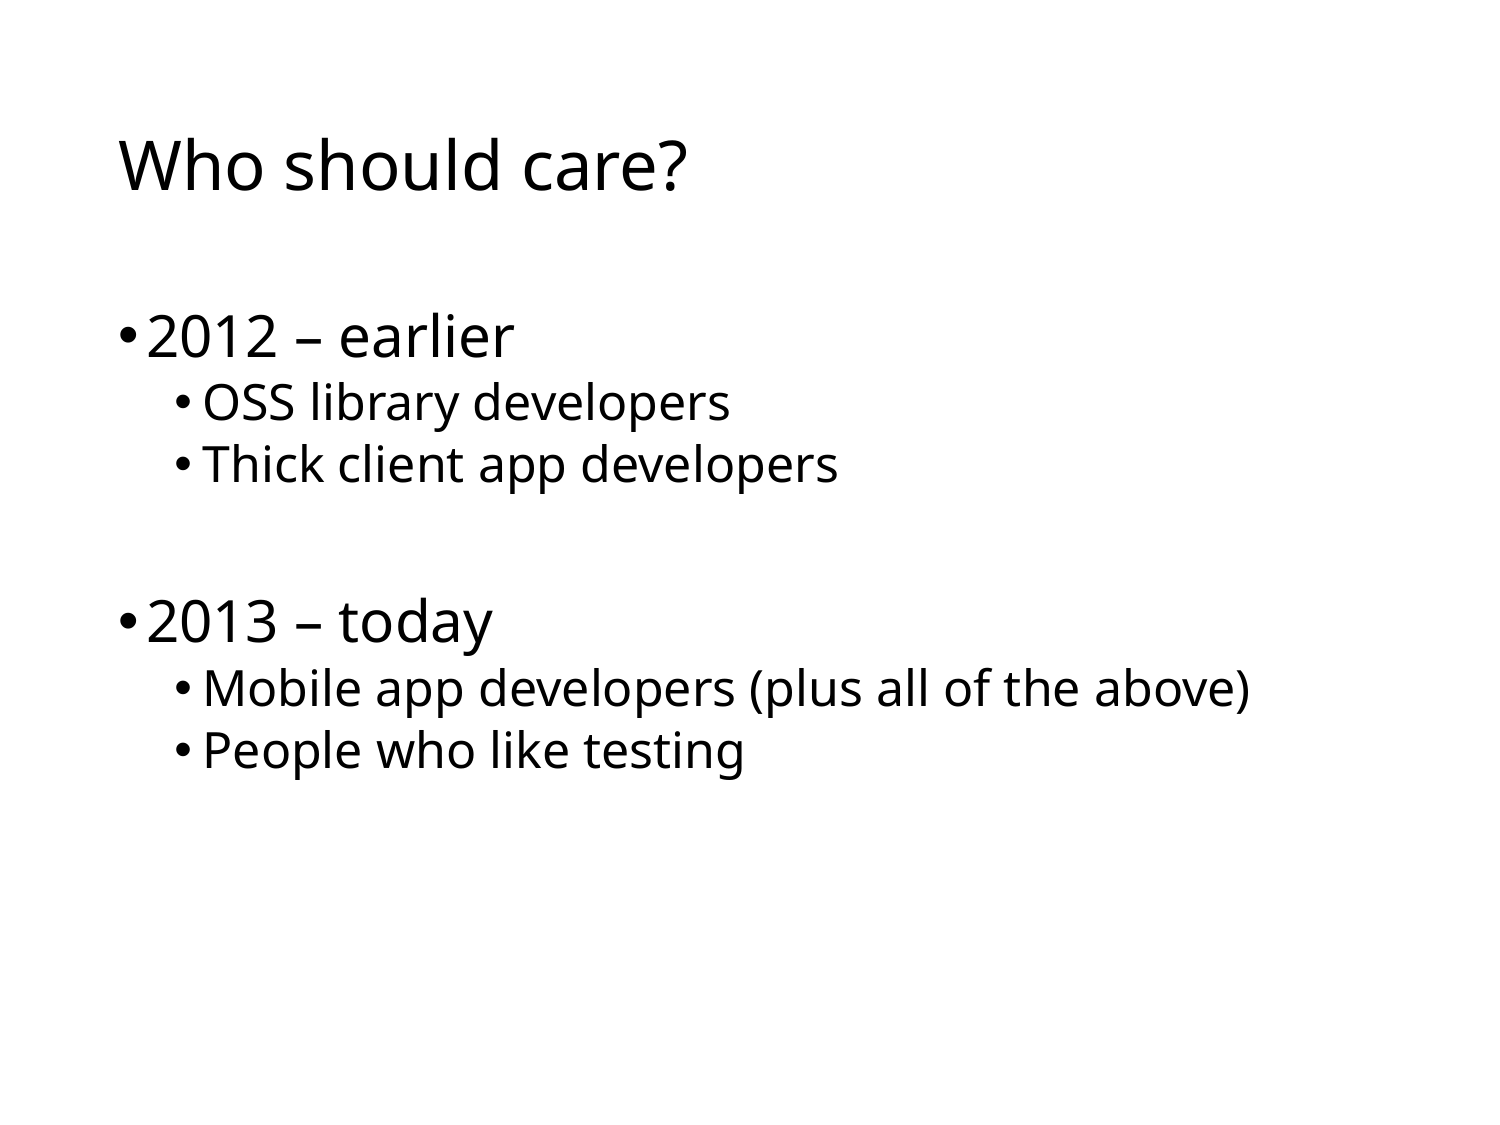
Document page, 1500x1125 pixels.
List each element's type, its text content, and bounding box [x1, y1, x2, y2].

title Who should care? [103, 59, 1397, 278]
list 2012 – earlier OSS library developers Thick client app developers 2013 – today Mobile app developers (plus all of the above) People who like testing [103, 299, 1397, 1014]
